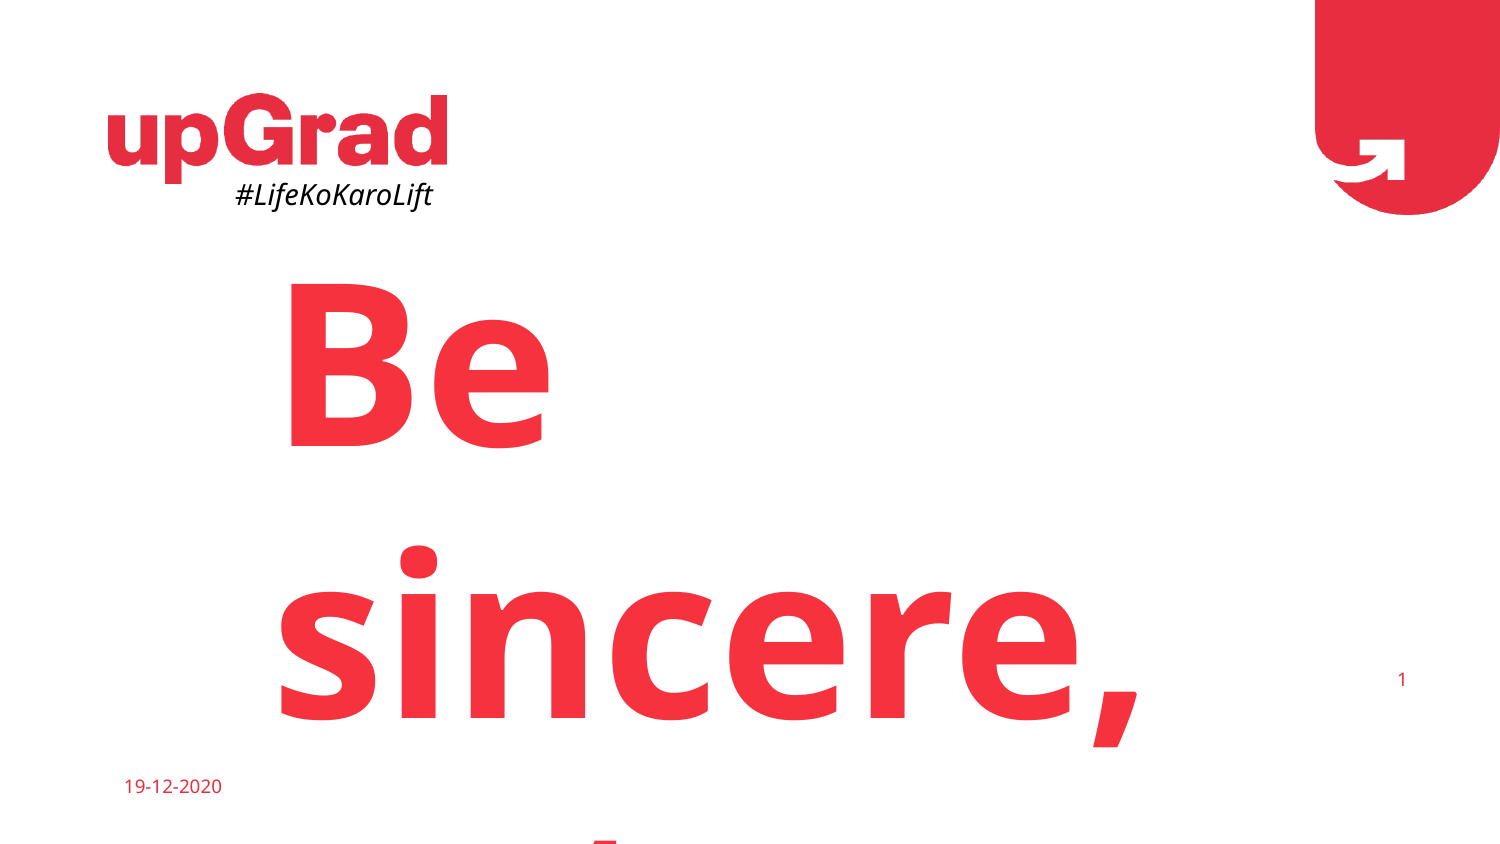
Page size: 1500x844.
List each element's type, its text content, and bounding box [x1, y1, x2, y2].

text_box #LifeKoKaroLift [189, 117, 462, 333]
picture [108, 93, 447, 184]
picture [1314, 0, 1500, 216]
text_box Be sincere, not serious ! [256, 204, 1264, 844]
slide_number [108, 763, 256, 809]
slide_number ‹#› [1264, 658, 1423, 704]
